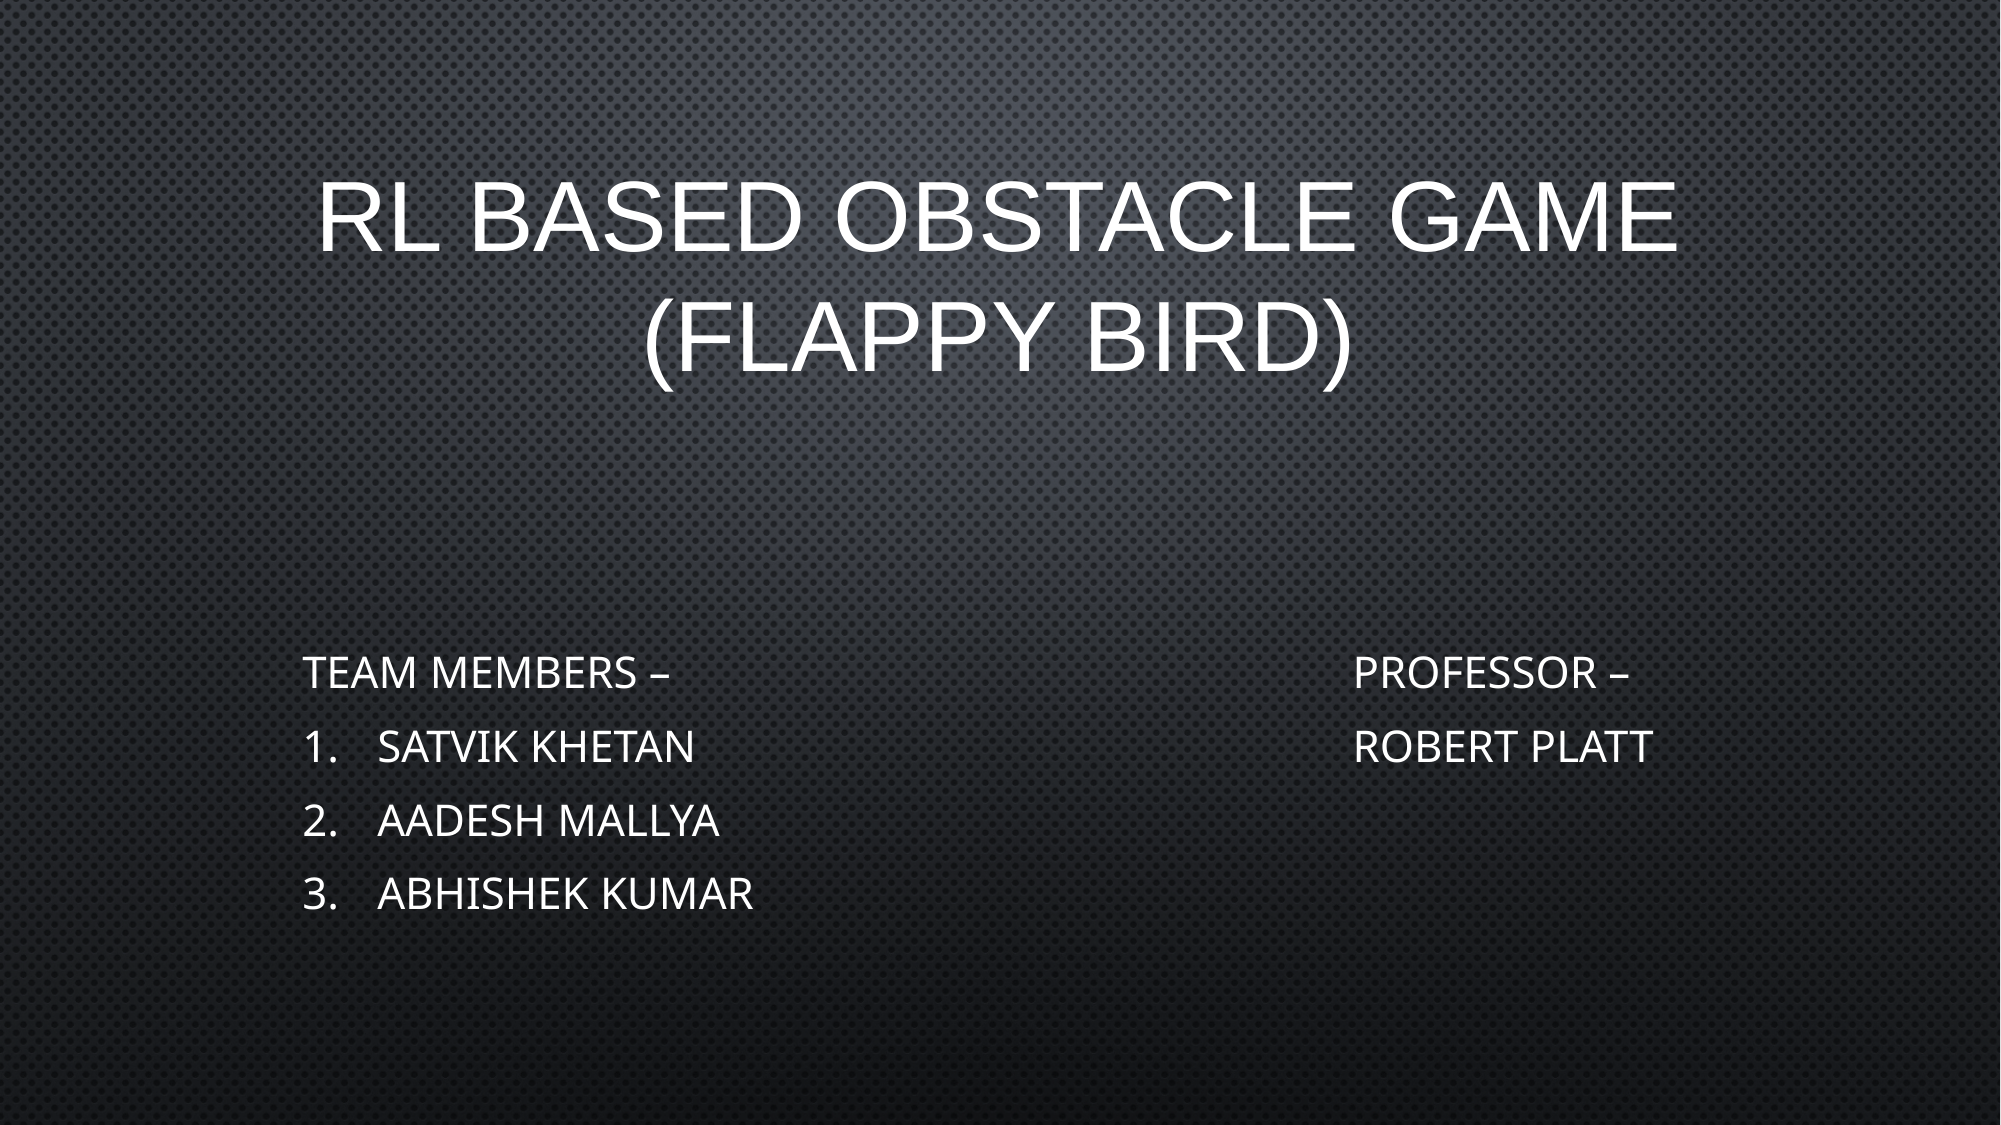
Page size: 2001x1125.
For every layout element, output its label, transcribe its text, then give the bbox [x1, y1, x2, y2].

subtitle Team members – Satvik Khetan Aadesh Mallya Abhishek kumar [287, 637, 869, 983]
title RL based obstacle game (Flappy Bird) [287, 99, 1711, 399]
text_box Professor – Robert Platt [1337, 637, 1920, 983]
